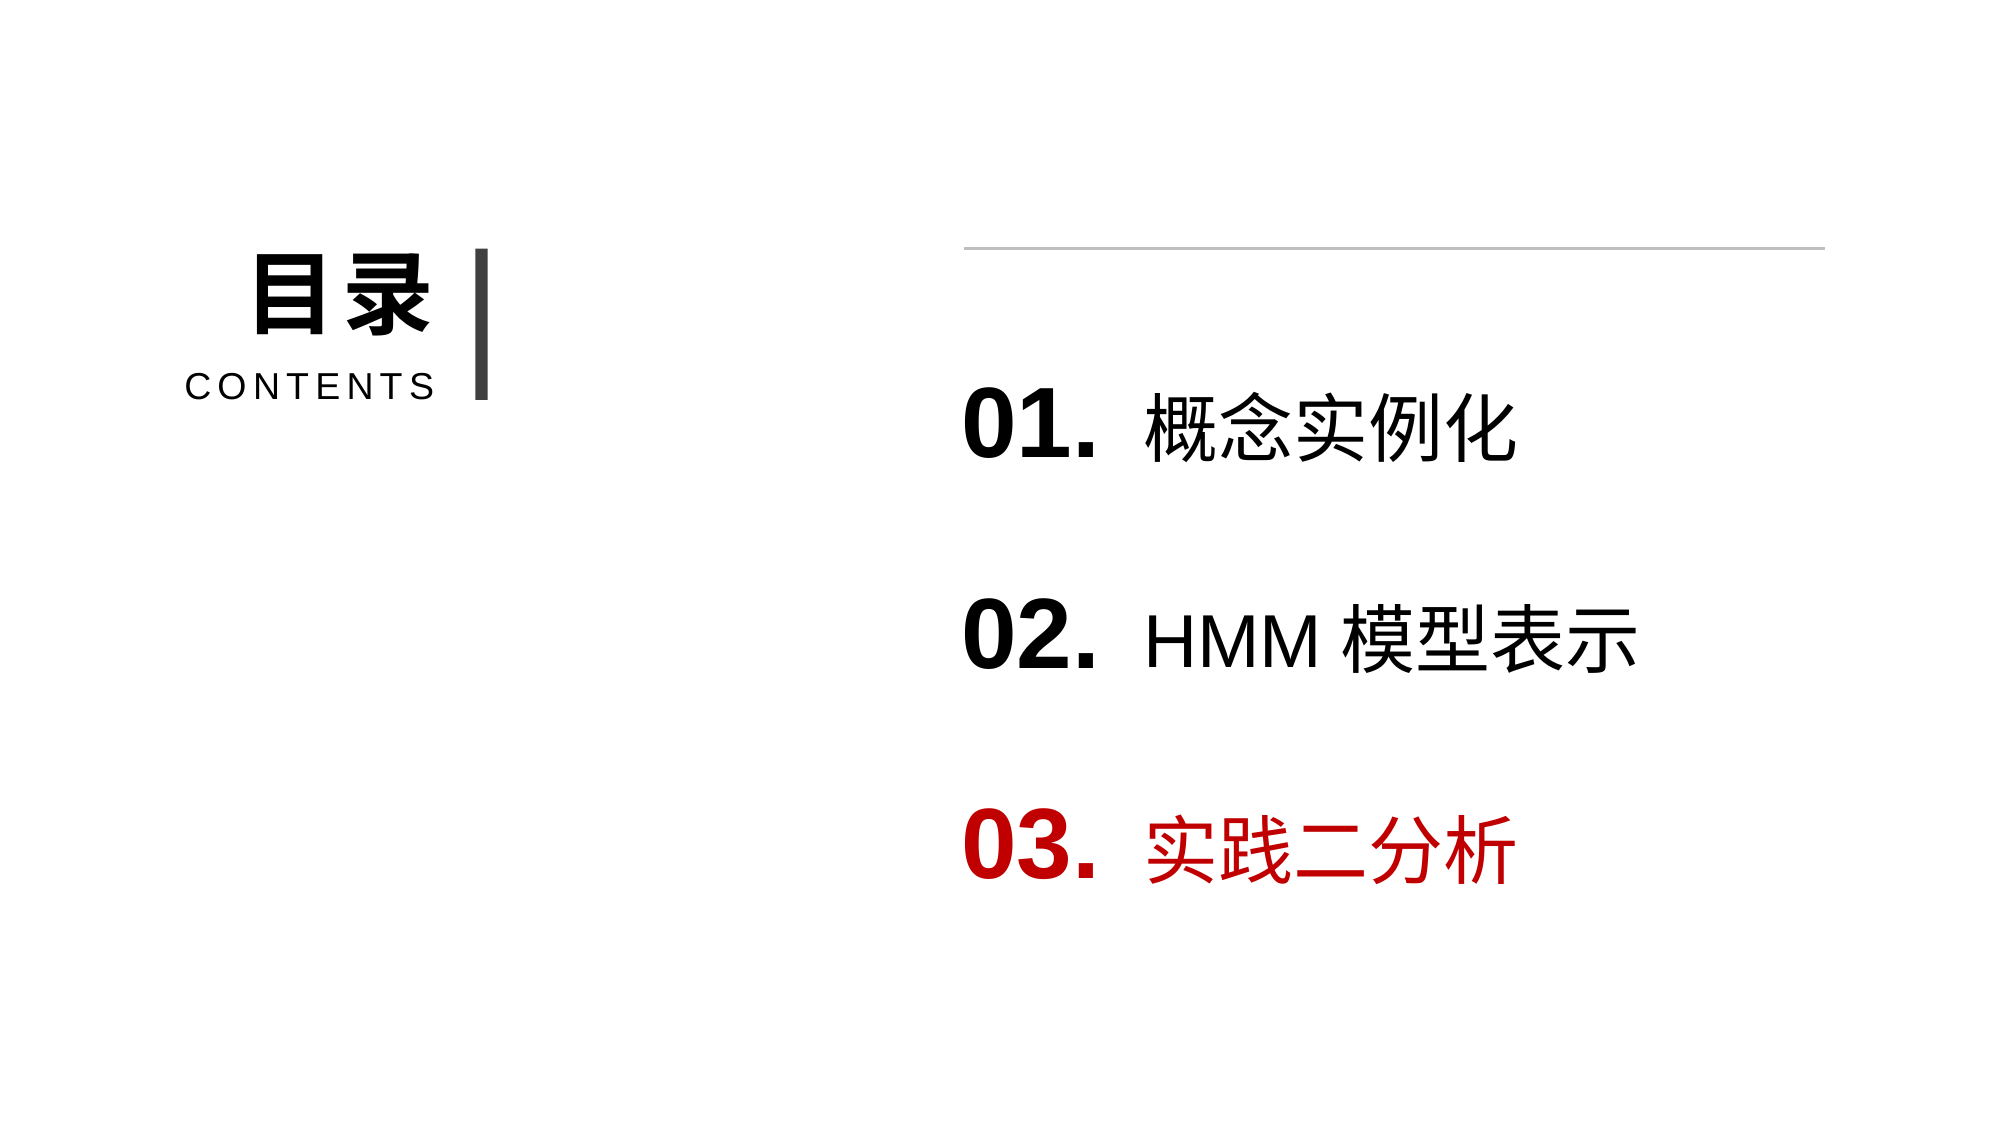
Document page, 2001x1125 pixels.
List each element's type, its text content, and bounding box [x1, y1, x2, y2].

text_box 02. [946, 560, 1116, 697]
text_box [474, 248, 489, 401]
text_box 01. [946, 350, 1116, 487]
text_box 目录 [145, 228, 450, 354]
text_box HMM模型表示 [1128, 560, 1825, 698]
text_box 03. [946, 771, 1116, 908]
text_box 概念实例化 [1128, 349, 1825, 487]
text_box 实践二分析 [1128, 771, 1825, 908]
text_box CONTENTS [145, 354, 450, 415]
